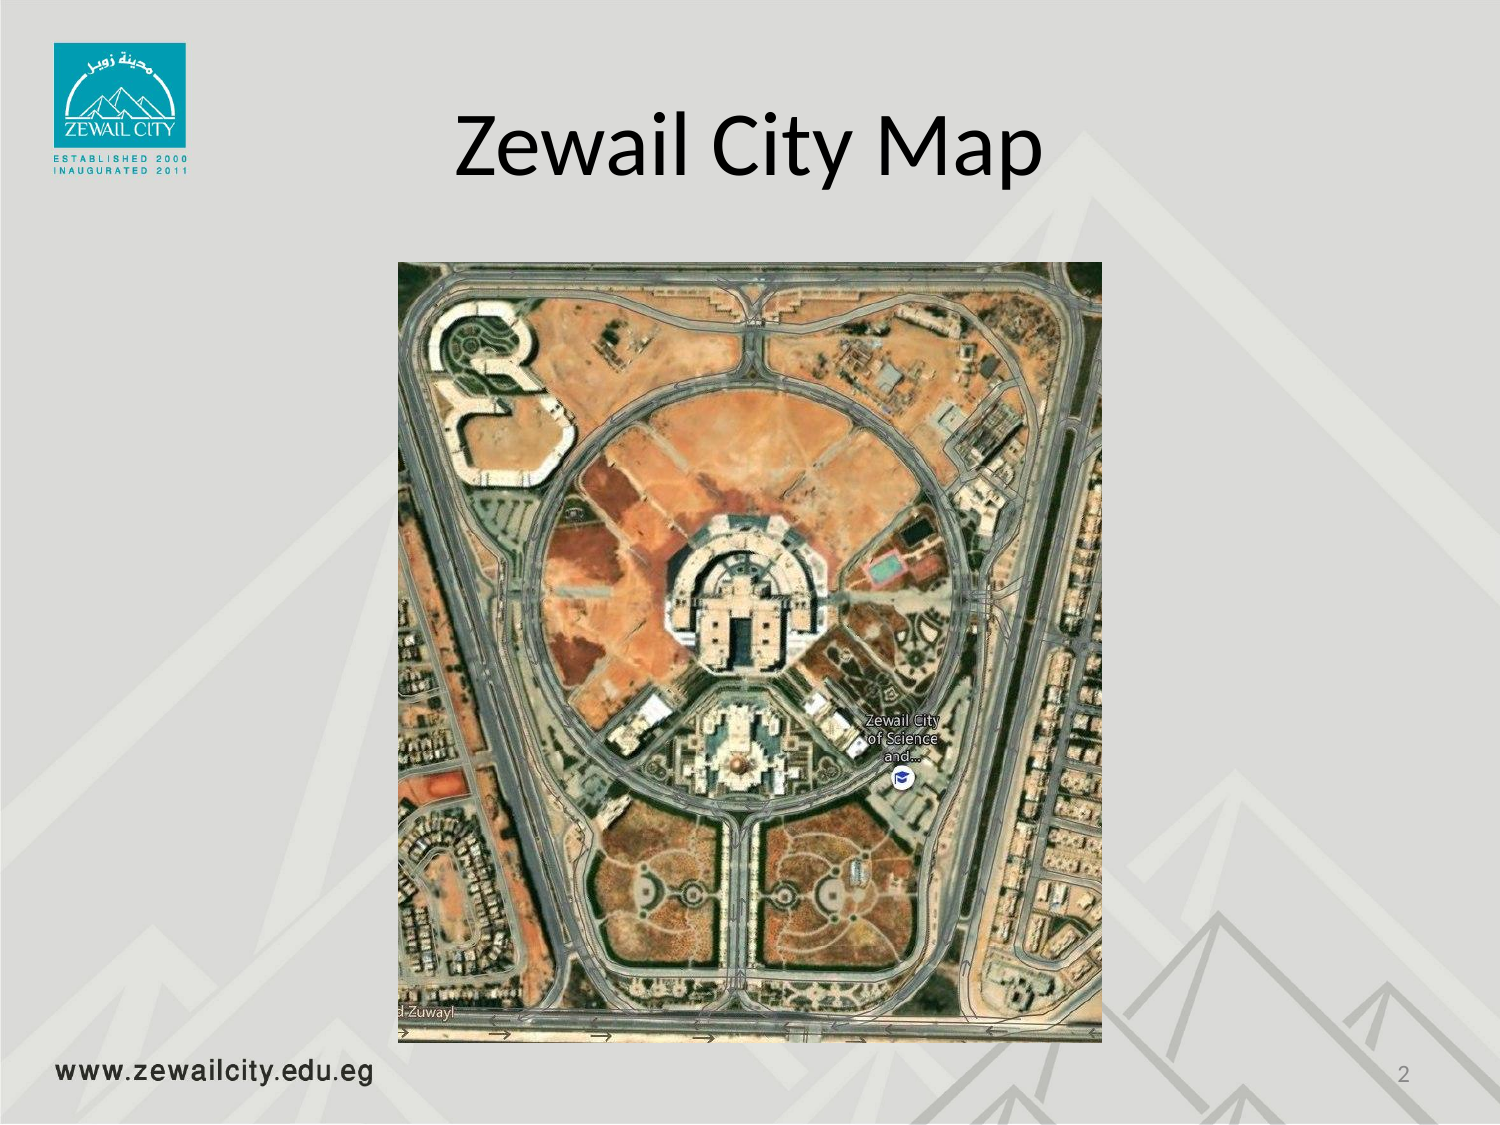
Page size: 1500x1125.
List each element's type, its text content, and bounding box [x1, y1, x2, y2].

title Zewail City Map [75, 45, 1425, 233]
slide_number ‹#› [1074, 1042, 1425, 1103]
picture [0, 0, 1500, 1125]
